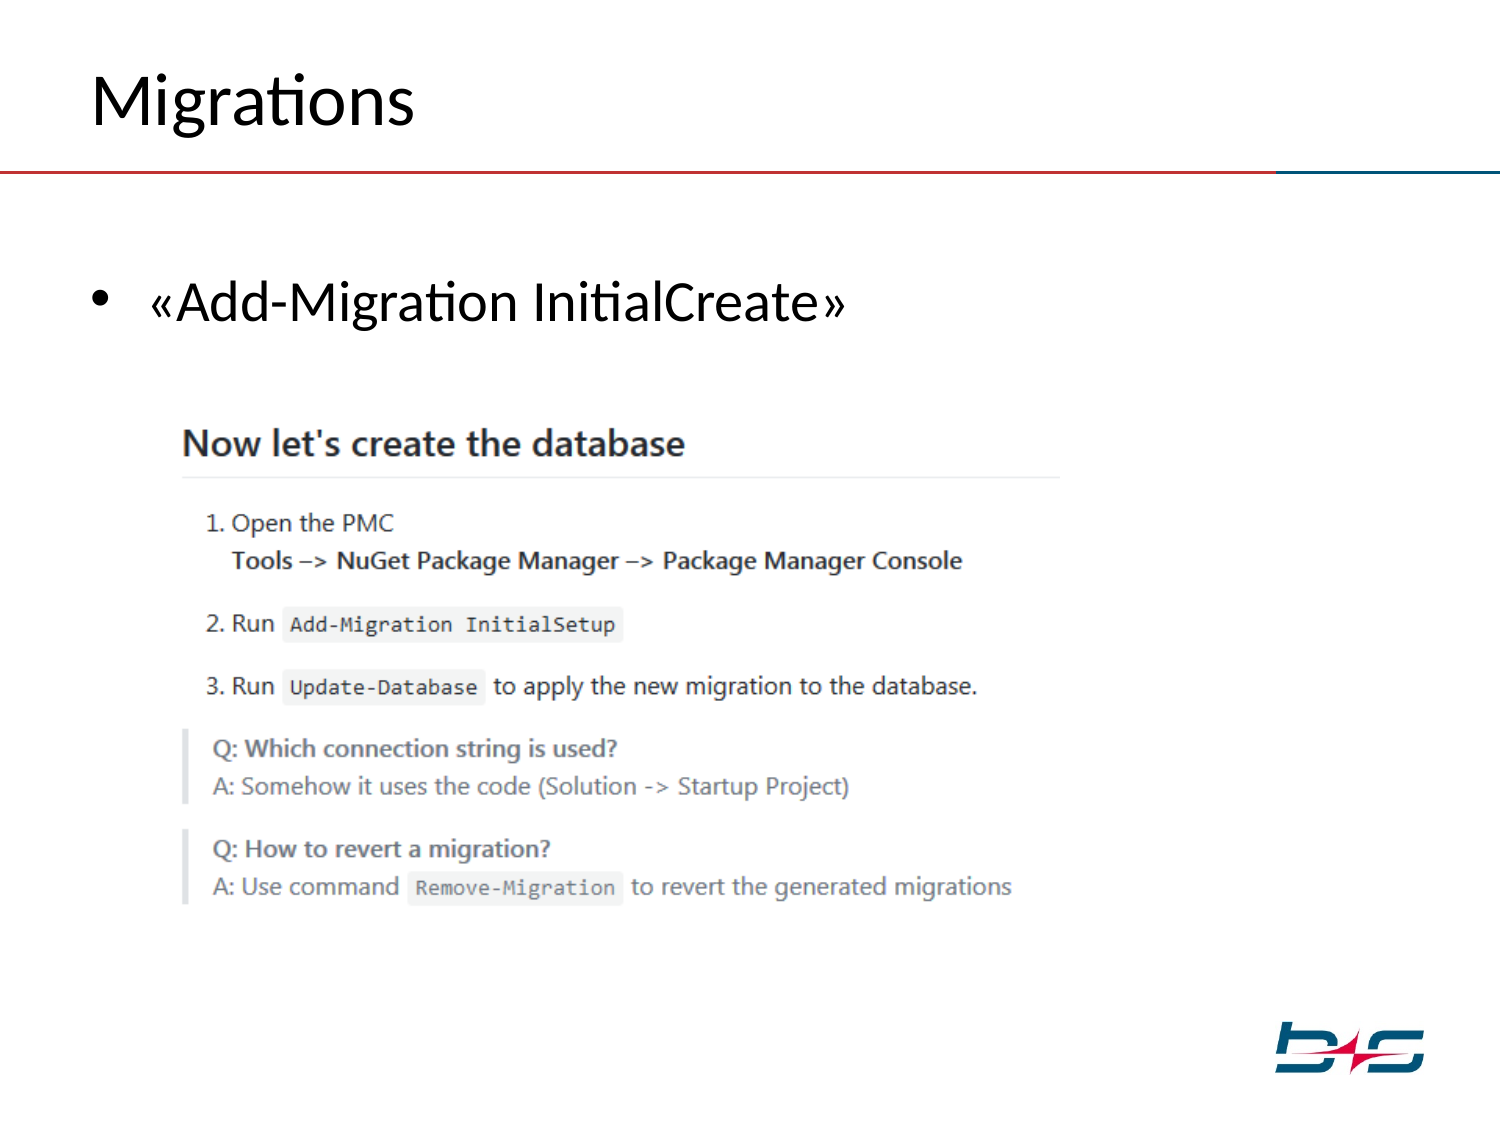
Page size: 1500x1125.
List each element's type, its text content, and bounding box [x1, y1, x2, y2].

title Migrations [75, 42, 1425, 172]
picture [1275, 1021, 1424, 1075]
picture [159, 408, 1060, 928]
list «Add-Migration InitialCreate» [75, 255, 1425, 998]
